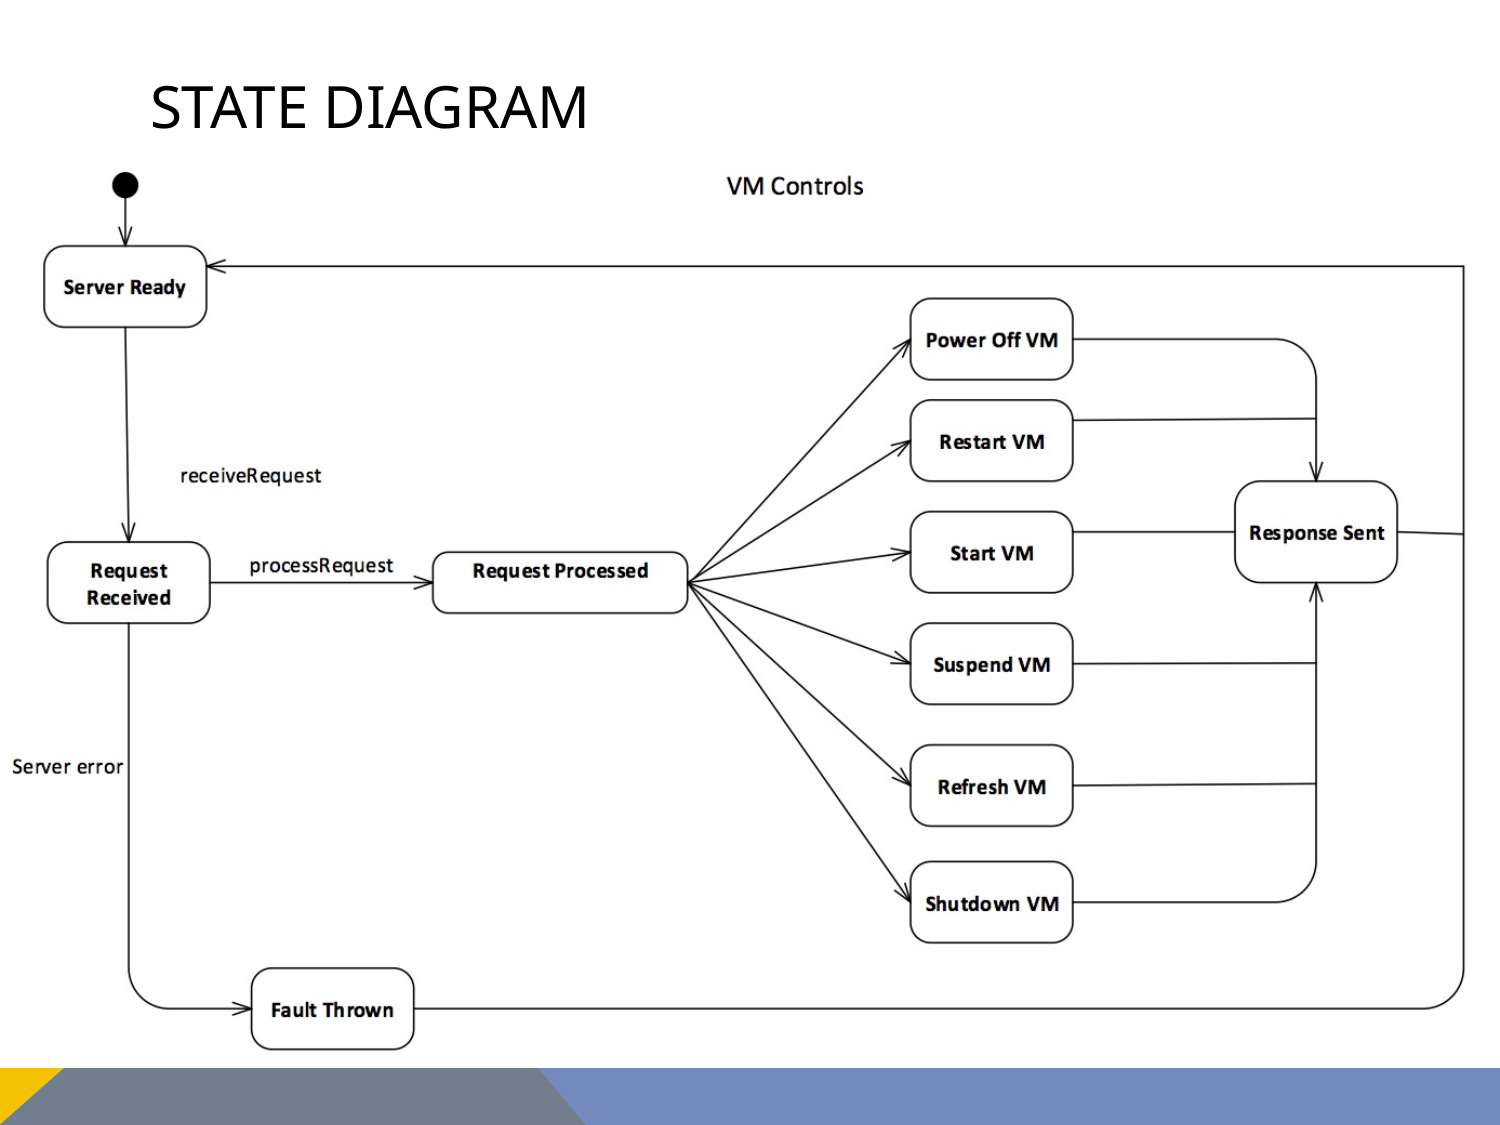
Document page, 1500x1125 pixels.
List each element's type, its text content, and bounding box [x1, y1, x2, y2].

picture [0, 149, 1500, 1068]
title State Diagram [135, 60, 1369, 148]
